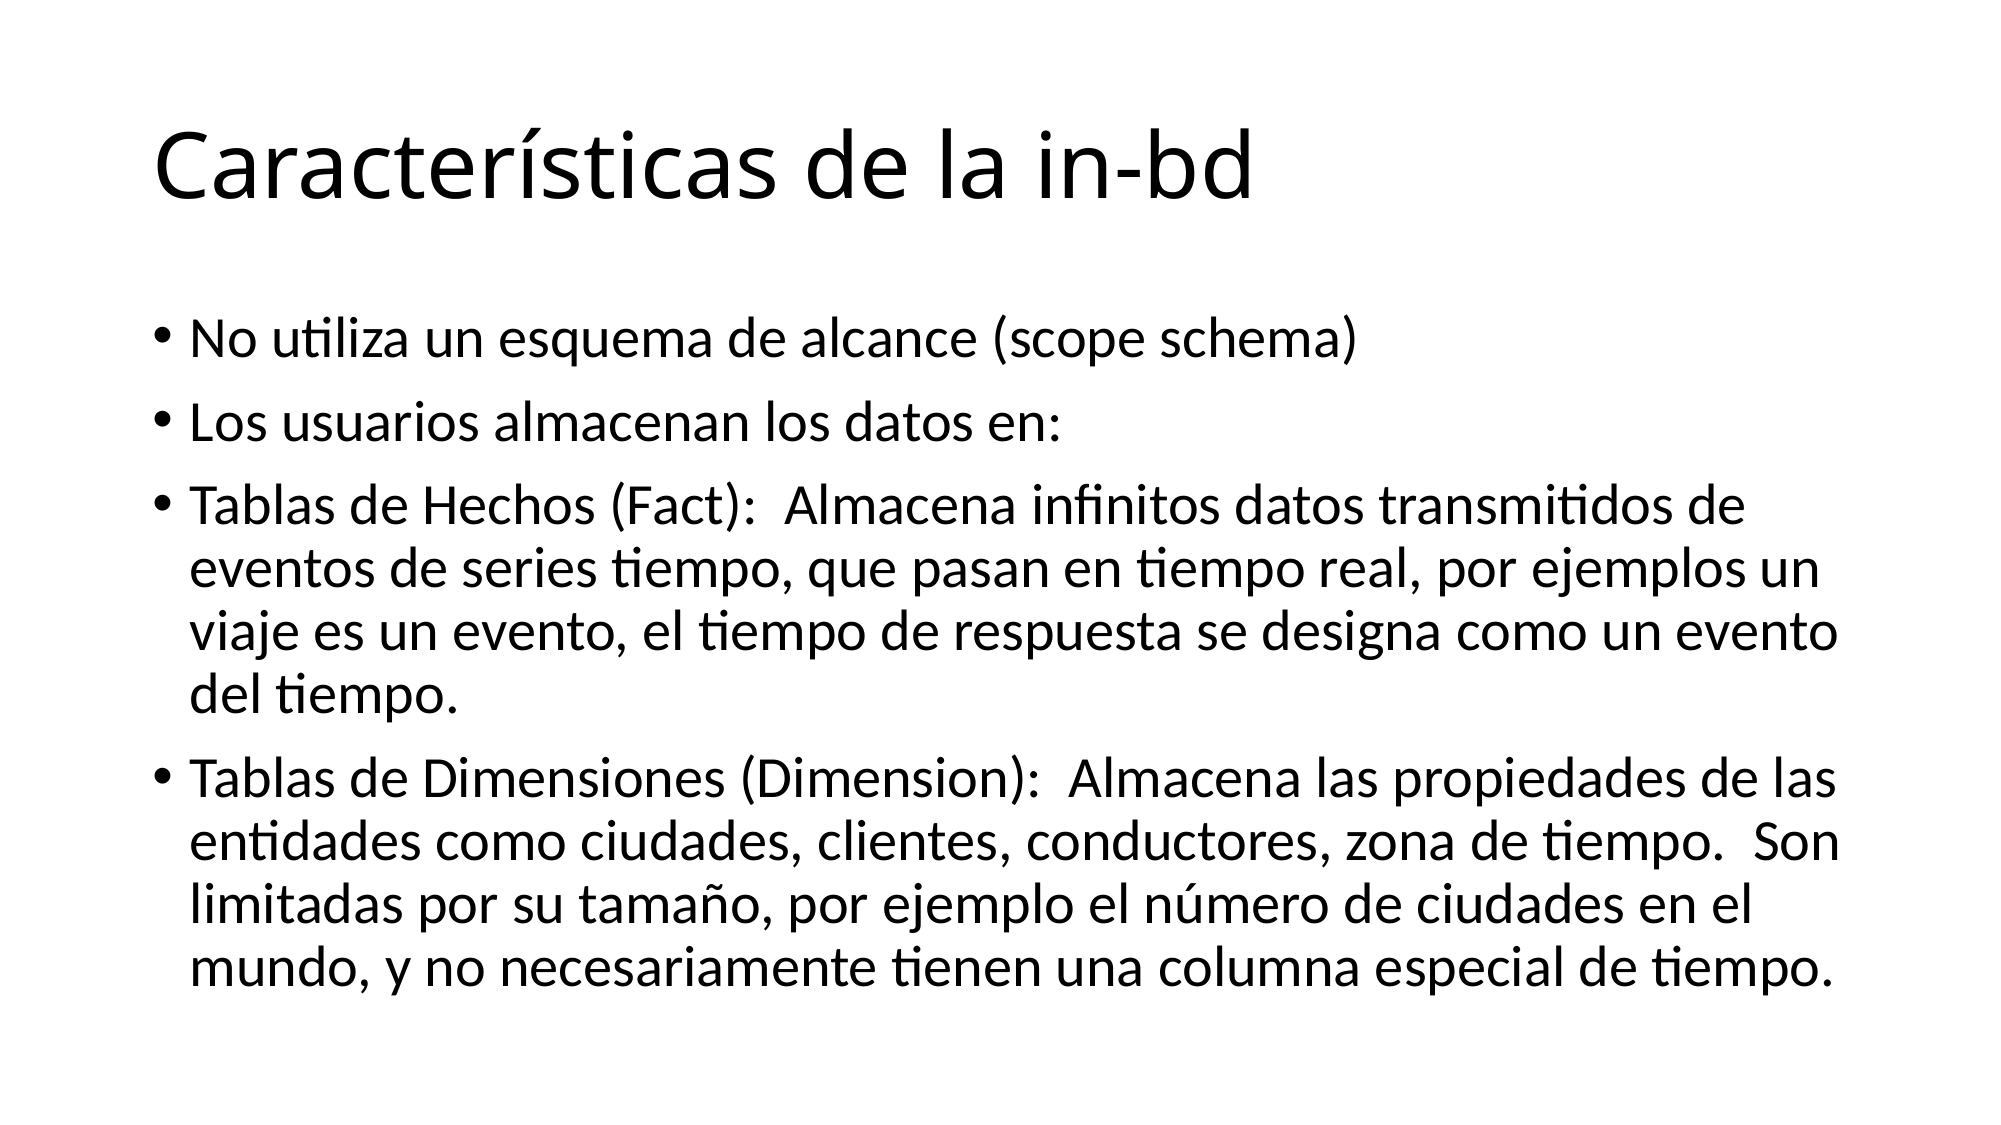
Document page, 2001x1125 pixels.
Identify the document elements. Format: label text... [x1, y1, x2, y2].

list No utiliza un esquema de alcance (scope schema) Los usuarios almacenan los datos en: Tablas de Hechos (Fact): Almacena infinitos datos transmitidos de eventos de series tiempo, que pasan en tiempo real, por ejemplos un viaje es un evento, el tiempo de respuesta se designa como un evento del tiempo. Tablas de Dimensiones (Dimension): Almacena las propiedades de las entidades como ciudades, clientes, conductores, zona de tiempo. Son limitadas por su tamaño, por ejemplo el número de ciudades en el mundo, y no necesariamente tienen una columna especial de tiempo. [137, 299, 1863, 1014]
title Características de la in-bd [137, 59, 1863, 278]
